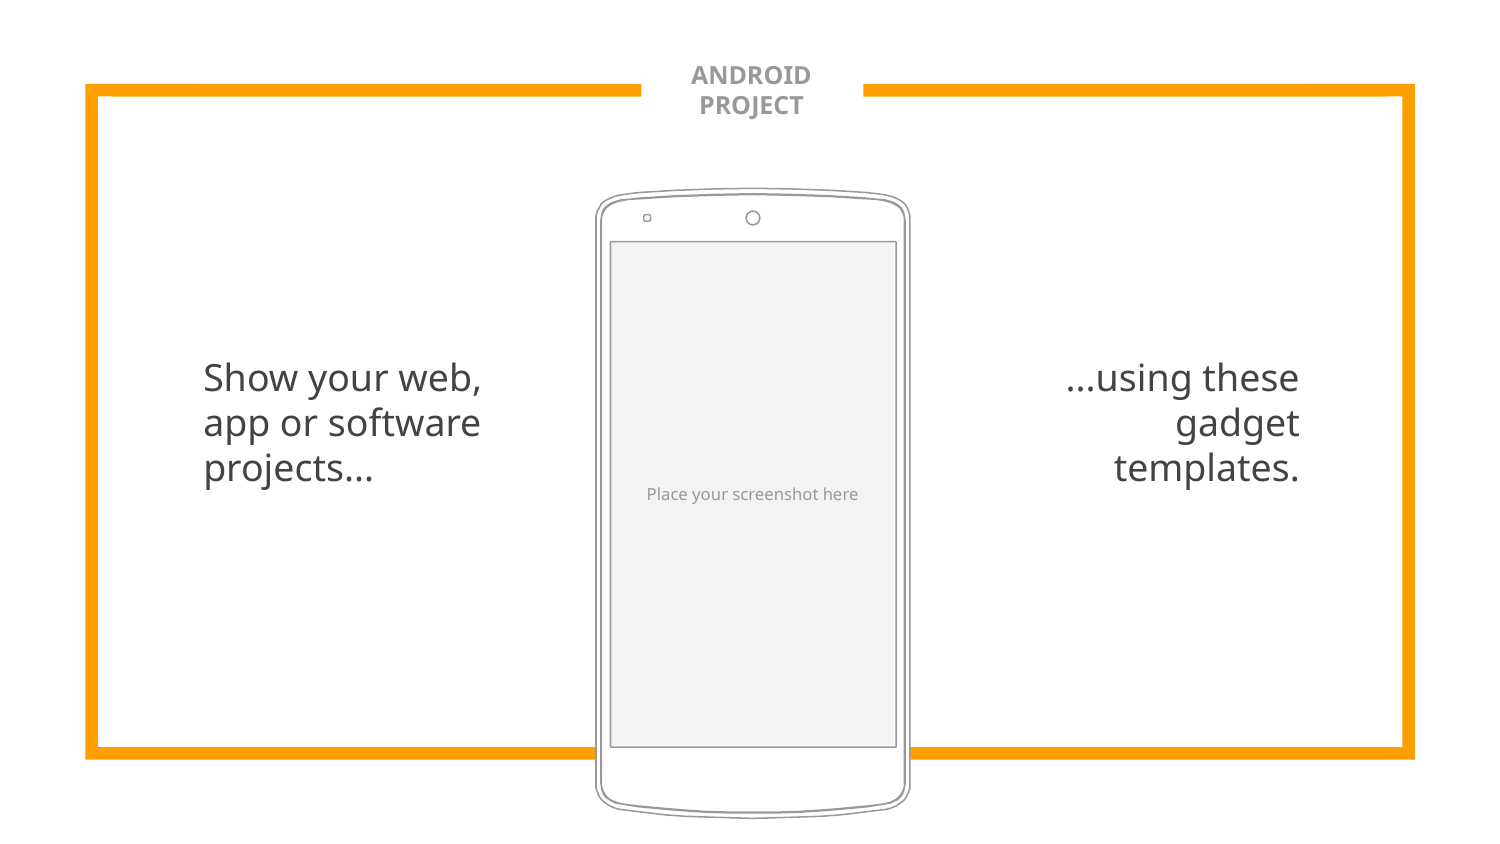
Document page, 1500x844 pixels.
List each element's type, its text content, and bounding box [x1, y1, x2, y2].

title ANDROID PROJECT [639, 44, 864, 136]
list ...using these gadget templates. [989, 212, 1315, 632]
text_box Place your screenshot here [611, 242, 894, 746]
text_box [595, 188, 910, 819]
list Show your web, app or software projects... [188, 212, 514, 632]
